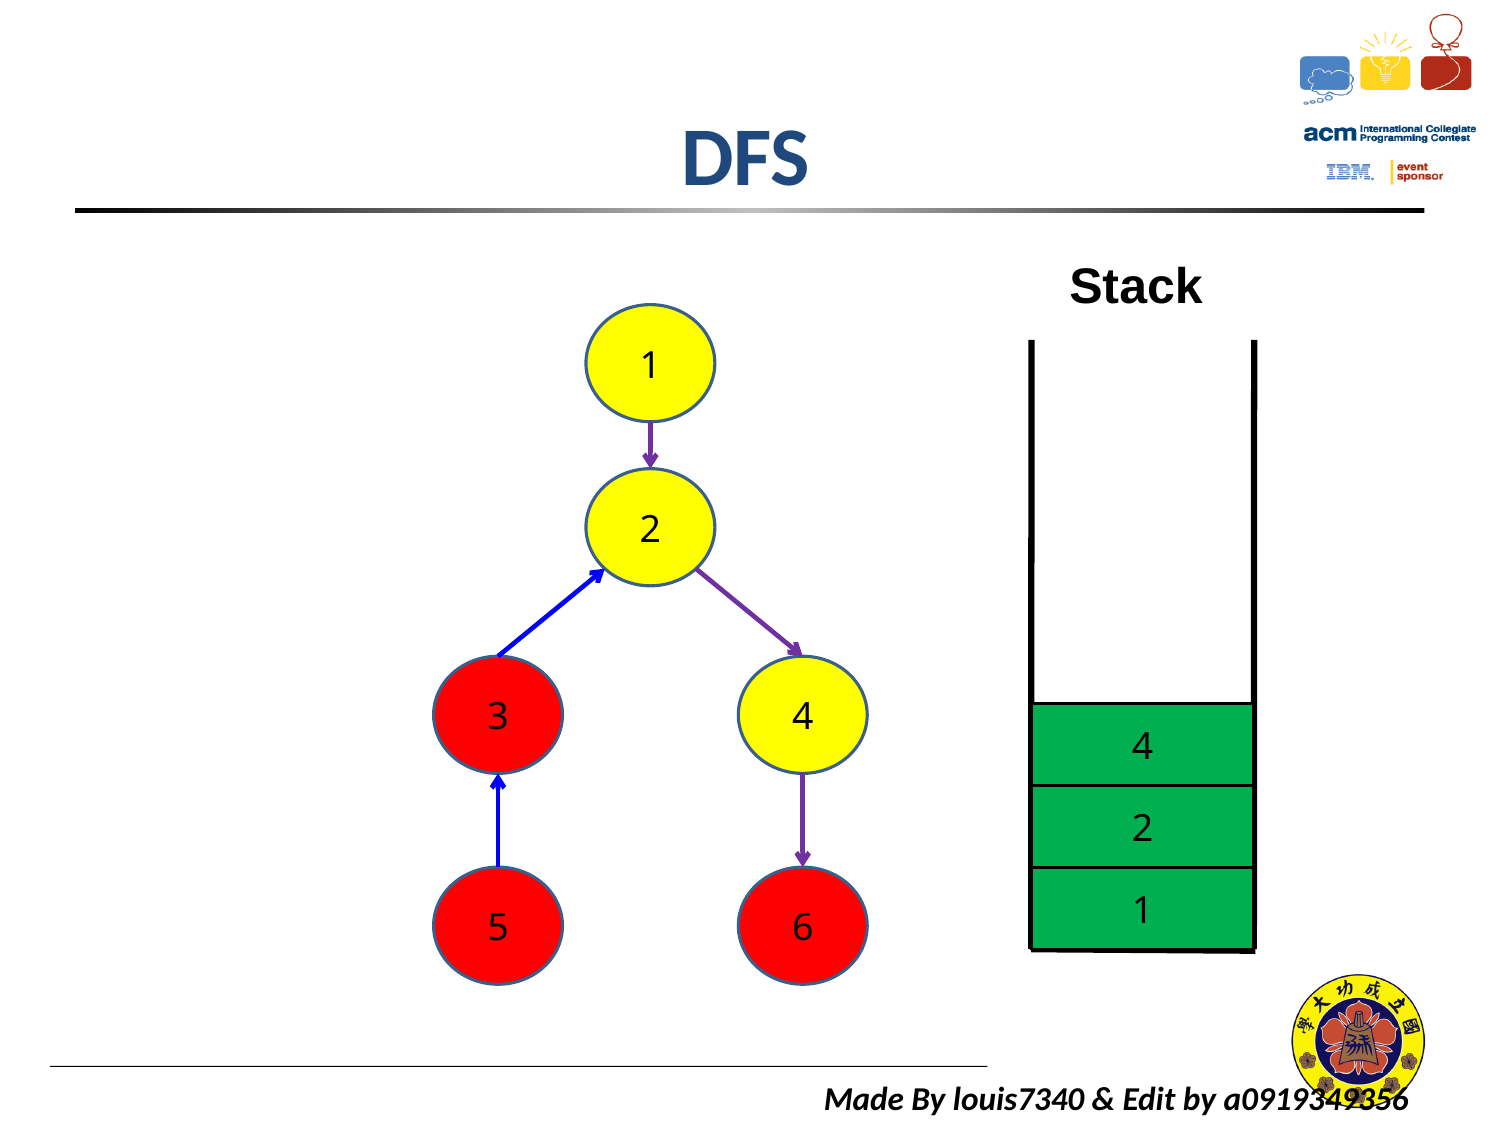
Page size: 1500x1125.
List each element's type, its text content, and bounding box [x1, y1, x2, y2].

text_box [1030, 948, 1256, 952]
text_box 2 [1030, 787, 1255, 869]
text_box 1 [1030, 869, 1255, 940]
picture [1292, 11, 1480, 188]
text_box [507, 558, 596, 667]
picture [1282, 970, 1431, 1114]
text_box 3 [432, 654, 565, 775]
text_box 2 [584, 467, 717, 588]
text_box 4 [736, 655, 869, 775]
text_box 1 [584, 303, 717, 424]
text_box 4 [1030, 702, 1255, 787]
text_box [705, 558, 794, 667]
title DFS [70, 58, 1421, 247]
text_box Stack [1054, 246, 1243, 321]
text_box 6 [736, 865, 869, 986]
text_box 5 [432, 865, 565, 986]
